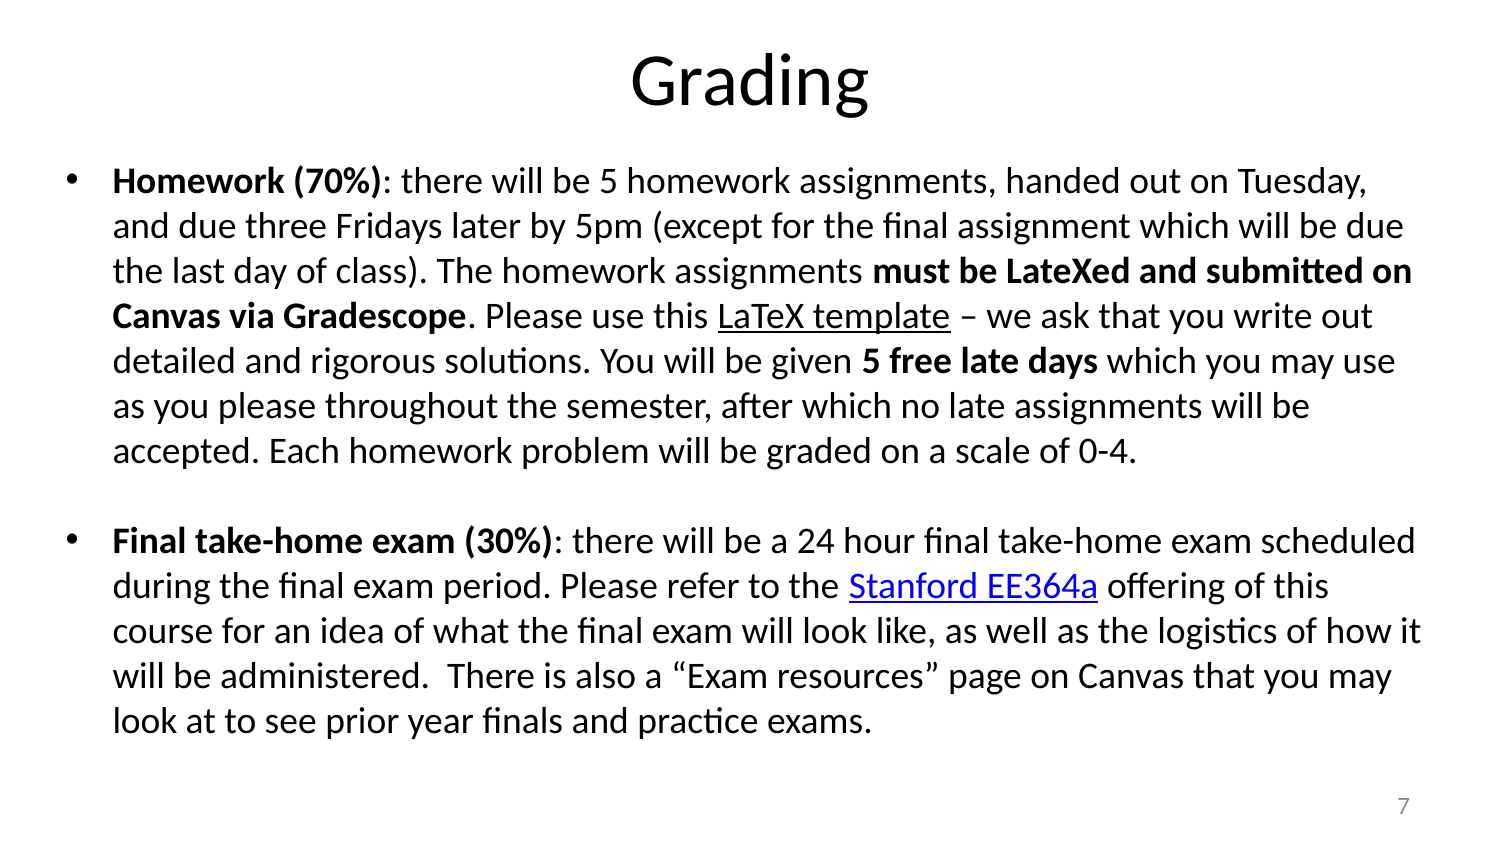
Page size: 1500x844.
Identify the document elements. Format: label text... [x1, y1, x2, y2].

slide_number 6 [1074, 782, 1425, 827]
text_box Homework (70%): there will be 5 homework assignments, handed out on Tuesday, and due three Fridays later by 5pm (except for the final assignment which will be due the last day of class). The homework assignments must be LateXed and submitted on Canvas via Gradescope. Please use this LaTeX template – we ask that you write out detailed and rigorous solutions. You will be given 5 free late days which you may use as you please throughout the semester, after which no late assignments will be accepted. Each homework problem will be graded on a scale of 0-4. Final take-home exam (30%): there will be a 24 hour final take-home exam scheduled during the final exam period. Please refer to the Stanford EE364a offering of this course for an idea of what the final exam will look like, as well as the logistics of how it will be administered. There is also a “Exam resources” page on Canvas that you may look at to see prior year finals and practice exams. [50, 148, 1449, 749]
text_box Grading [615, 22, 885, 128]
